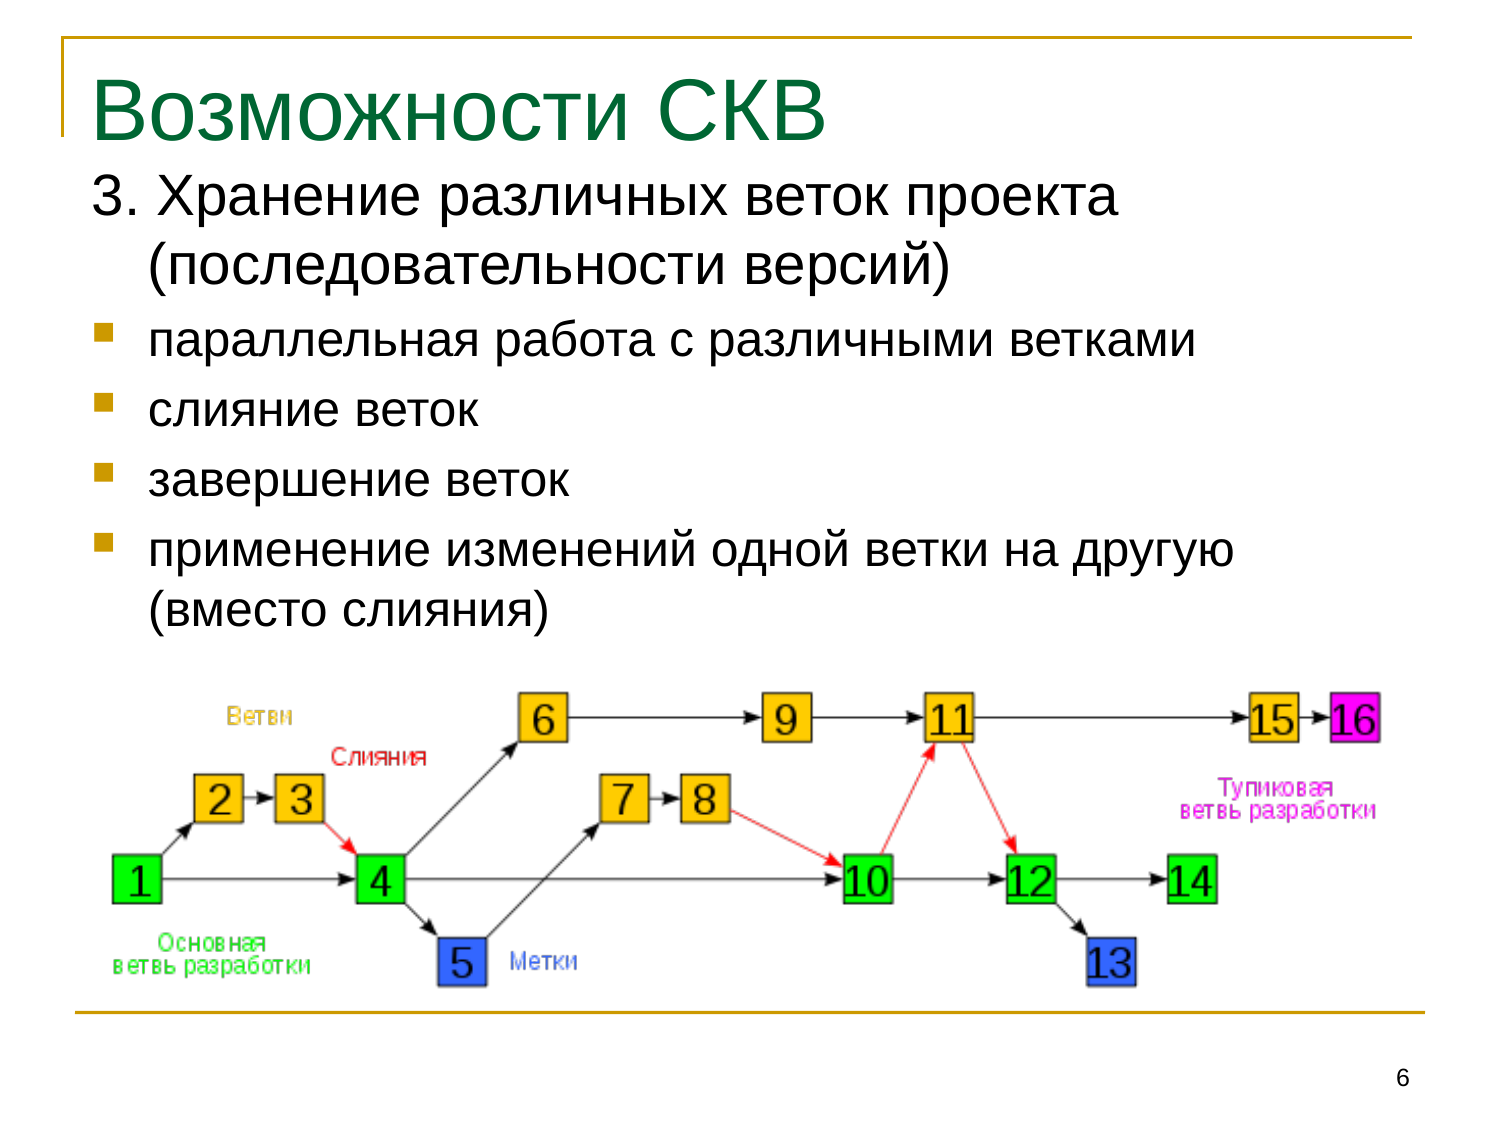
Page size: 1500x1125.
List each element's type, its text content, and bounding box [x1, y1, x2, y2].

list 3. Хранение различных веток проекта (последовательности версий) параллельная работа с различными ветками слияние веток завершение веток применение изменений одной ветки на другую (вместо слияния) [76, 148, 1427, 959]
picture [88, 668, 1412, 1009]
slide_number 6 [1074, 1023, 1426, 1100]
title Возможности СКВ [74, 45, 1426, 233]
